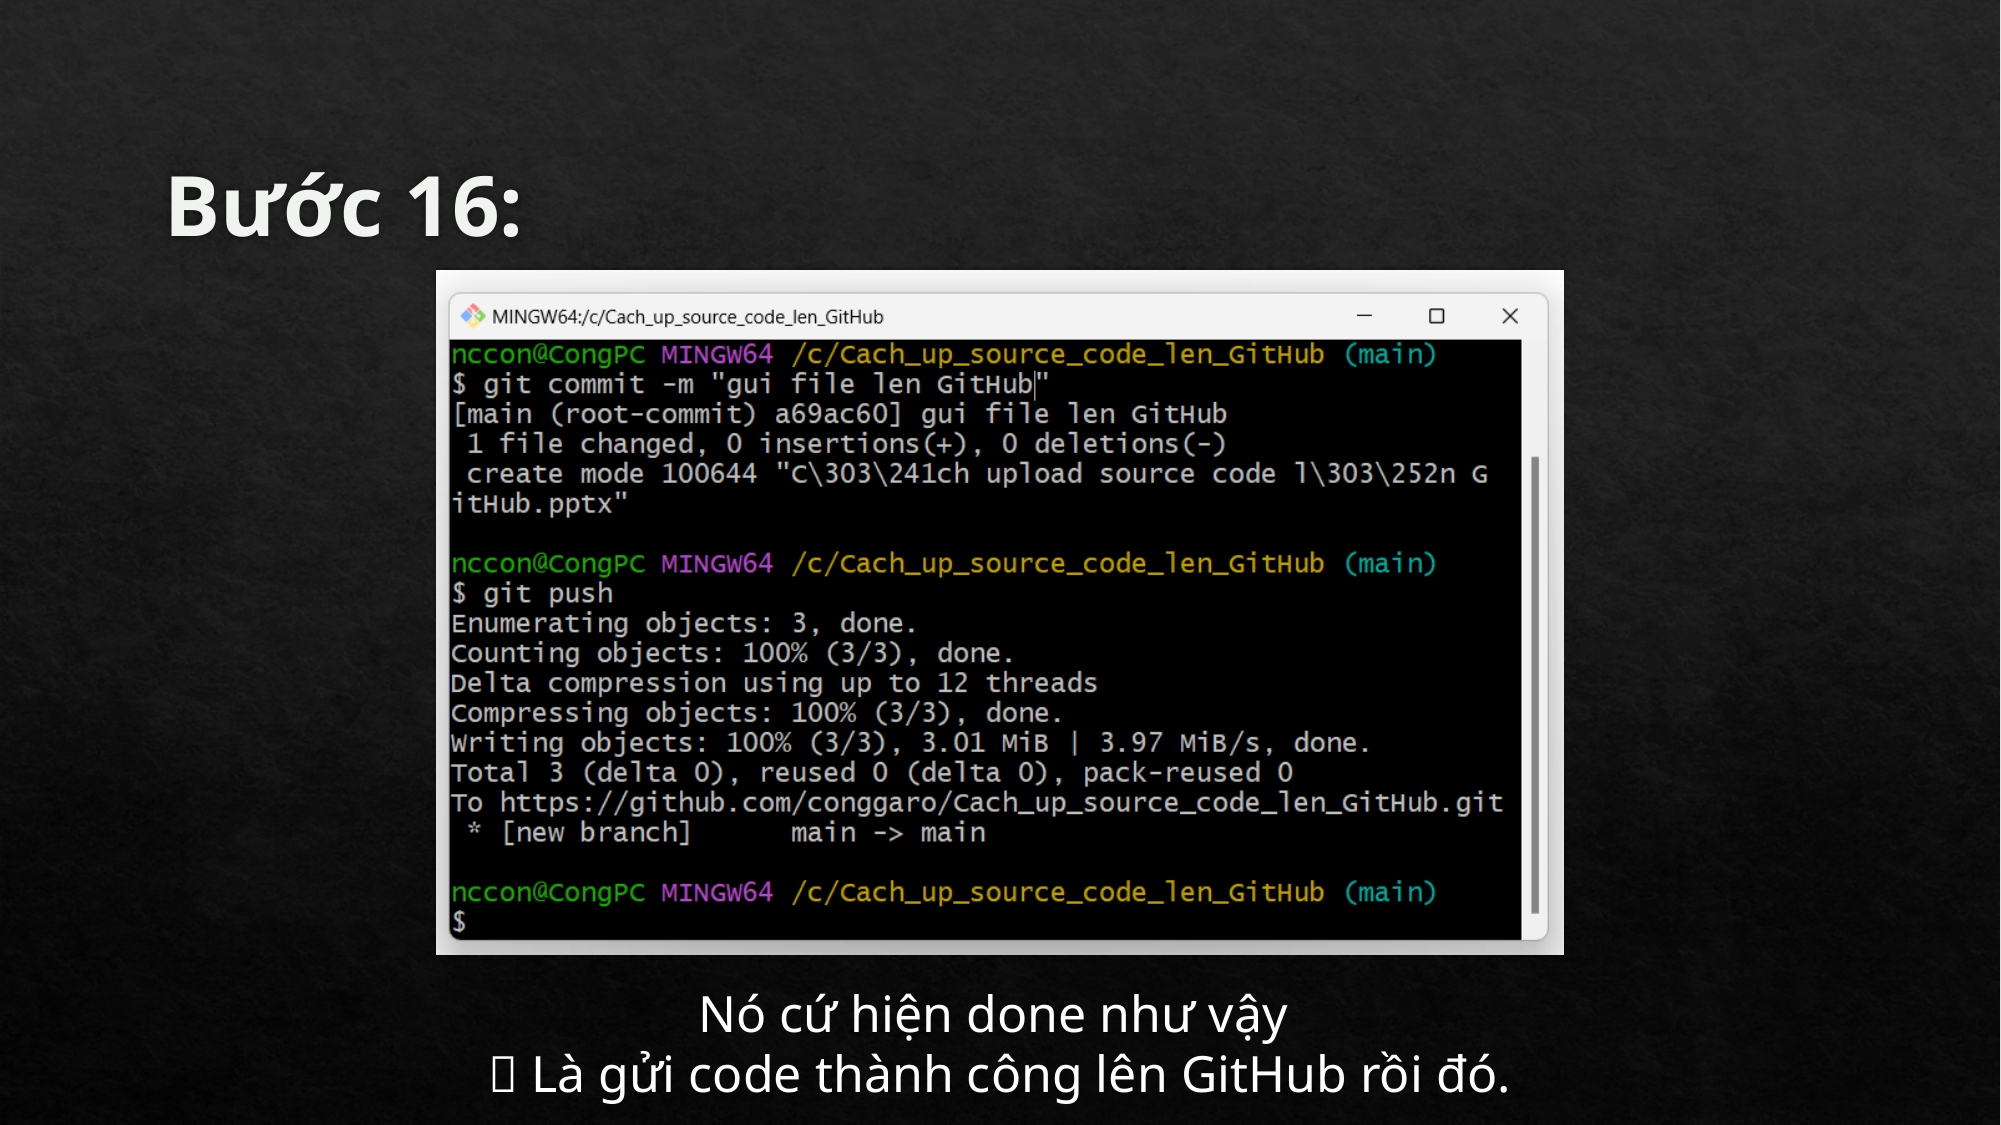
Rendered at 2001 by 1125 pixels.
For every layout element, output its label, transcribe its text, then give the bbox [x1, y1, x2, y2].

text_box Nó cứ hiện done như vậy  Là gửi code thành công lên GitHub rồi đó. [340, 974, 1659, 1110]
title Bước 16: [149, 99, 1849, 307]
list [436, 269, 1564, 955]
